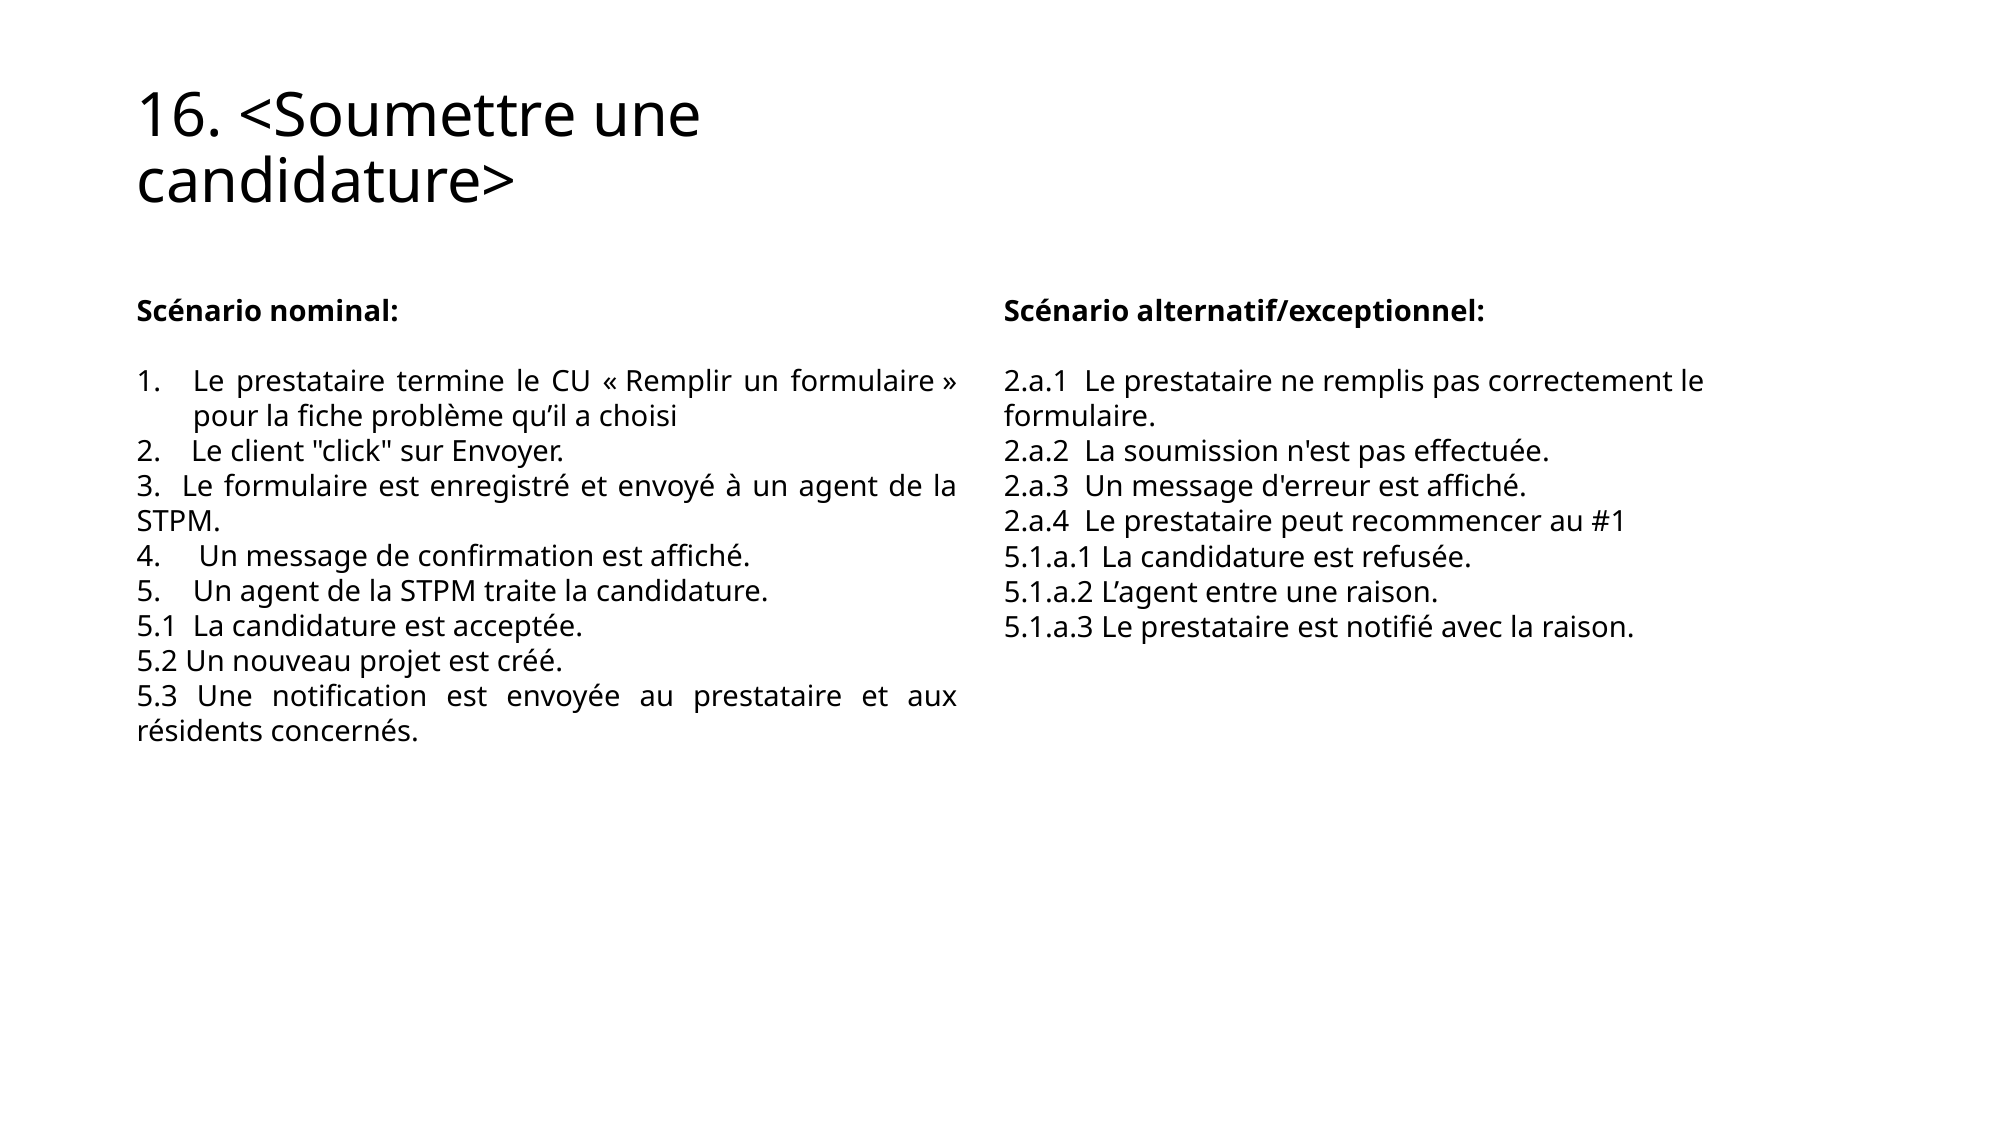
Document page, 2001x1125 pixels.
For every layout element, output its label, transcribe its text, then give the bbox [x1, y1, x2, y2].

text_box Scénario nominal: Le prestataire termine le CU « Remplir un formulaire » pour la fiche problème qu’il a choisi 2. Le client "click" sur Envoyer. 3. Le formulaire est enregistré et envoyé à un agent de la STPM. 4. Un message de confirmation est affiché. Un agent de la STPM traite la candidature. 5.1 La candidature est acceptée. 5.2 Un nouveau projet est créé. 5.3 Une notification est envoyée au prestataire et aux résidents concernés. [121, 284, 973, 940]
text_box Scénario alternatif/exceptionnel: 2.a.1 Le prestataire ne remplis pas correctement le formulaire. 2.a.2 La soumission n'est pas effectuée. 2.a.3 Un message d'erreur est affiché. 2.a.4 Le prestataire peut recommencer au #1 5.1.a.1 La candidature est refusée. 5.1.a.2 L’agent entre une raison. 5.1.a.3 Le prestataire est notifié avec la raison. [988, 284, 1815, 983]
title 16. <Soumettre une candidature> [121, 75, 1101, 224]
